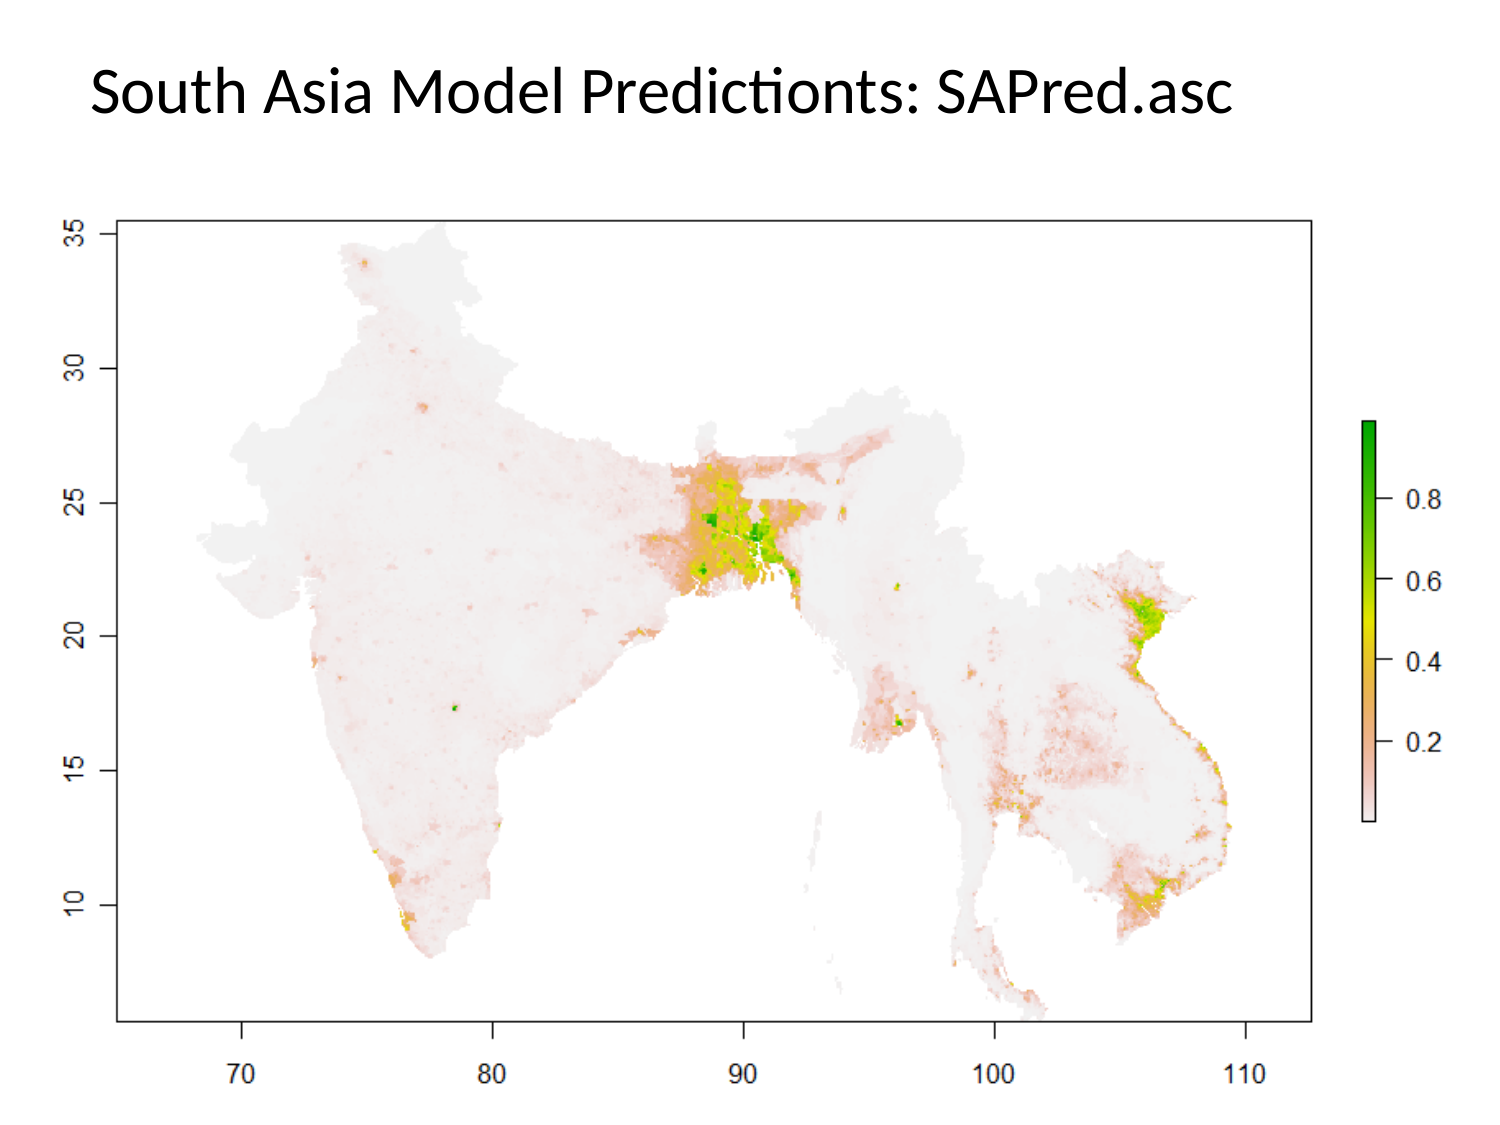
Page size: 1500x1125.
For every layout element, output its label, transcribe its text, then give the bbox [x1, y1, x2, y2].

title South Asia Model Predictionts: SAPred.asc [75, 45, 1425, 129]
picture [0, 153, 1500, 1125]
